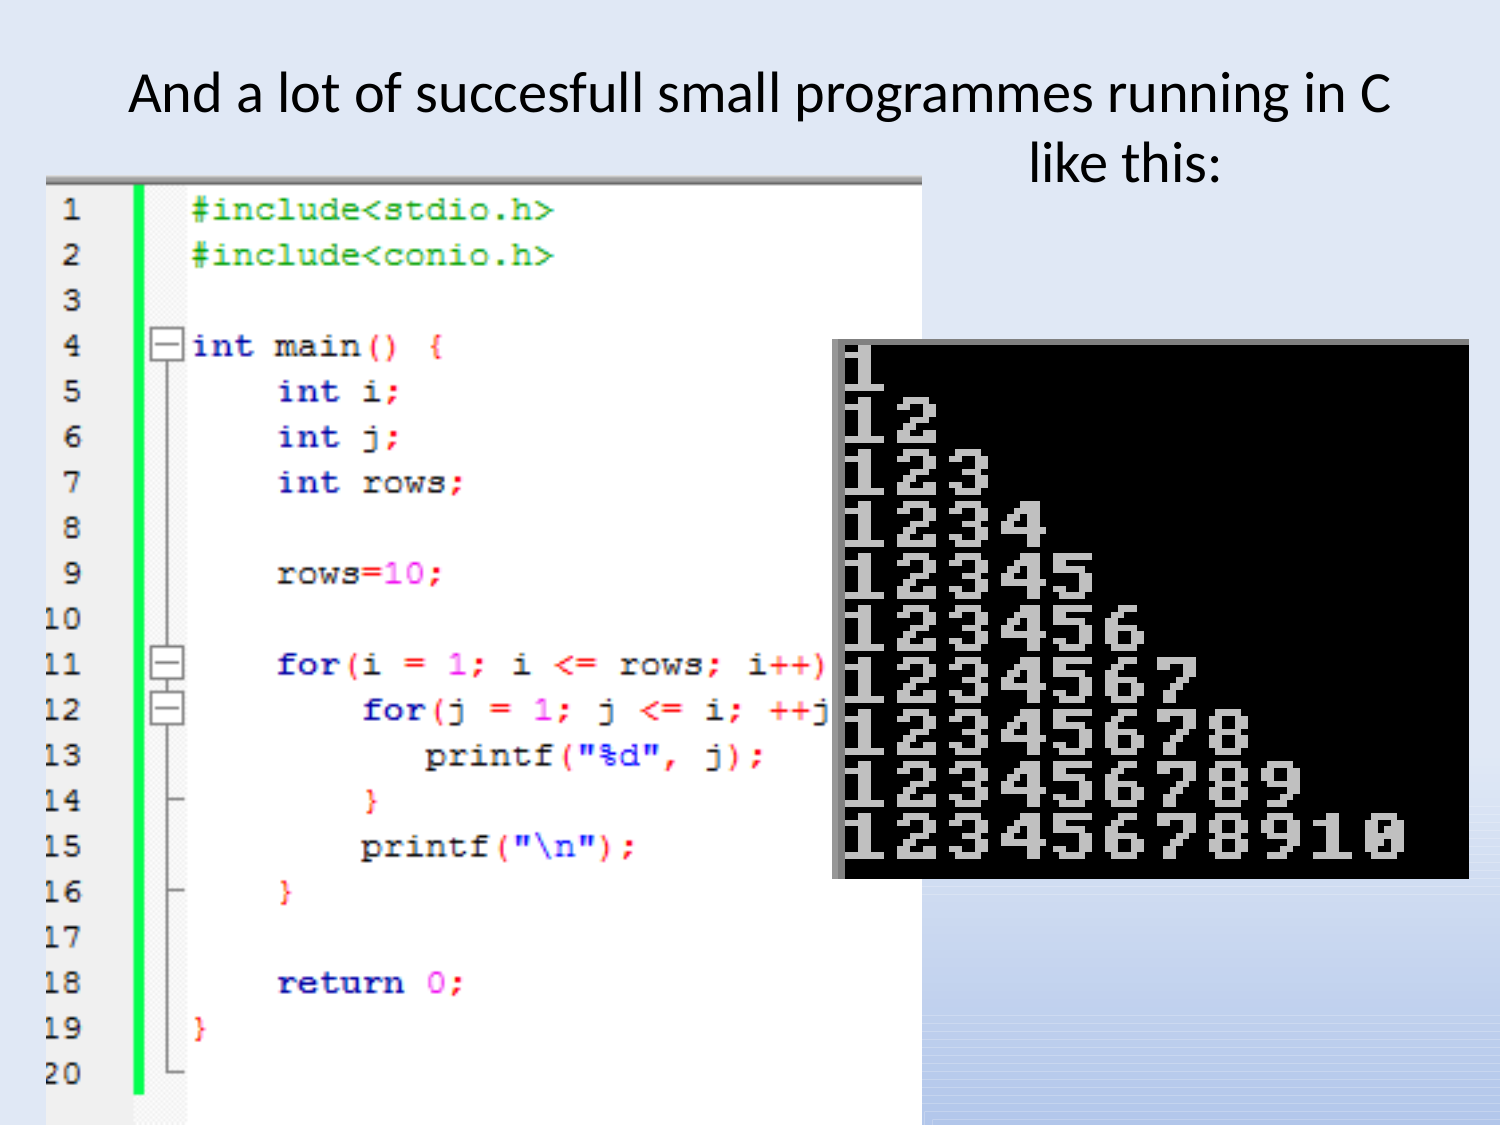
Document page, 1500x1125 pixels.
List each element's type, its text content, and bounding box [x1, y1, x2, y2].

text_box And a lot of succesfull small programmes running in C like this: [113, 46, 1408, 202]
picture [46, 175, 1469, 1125]
